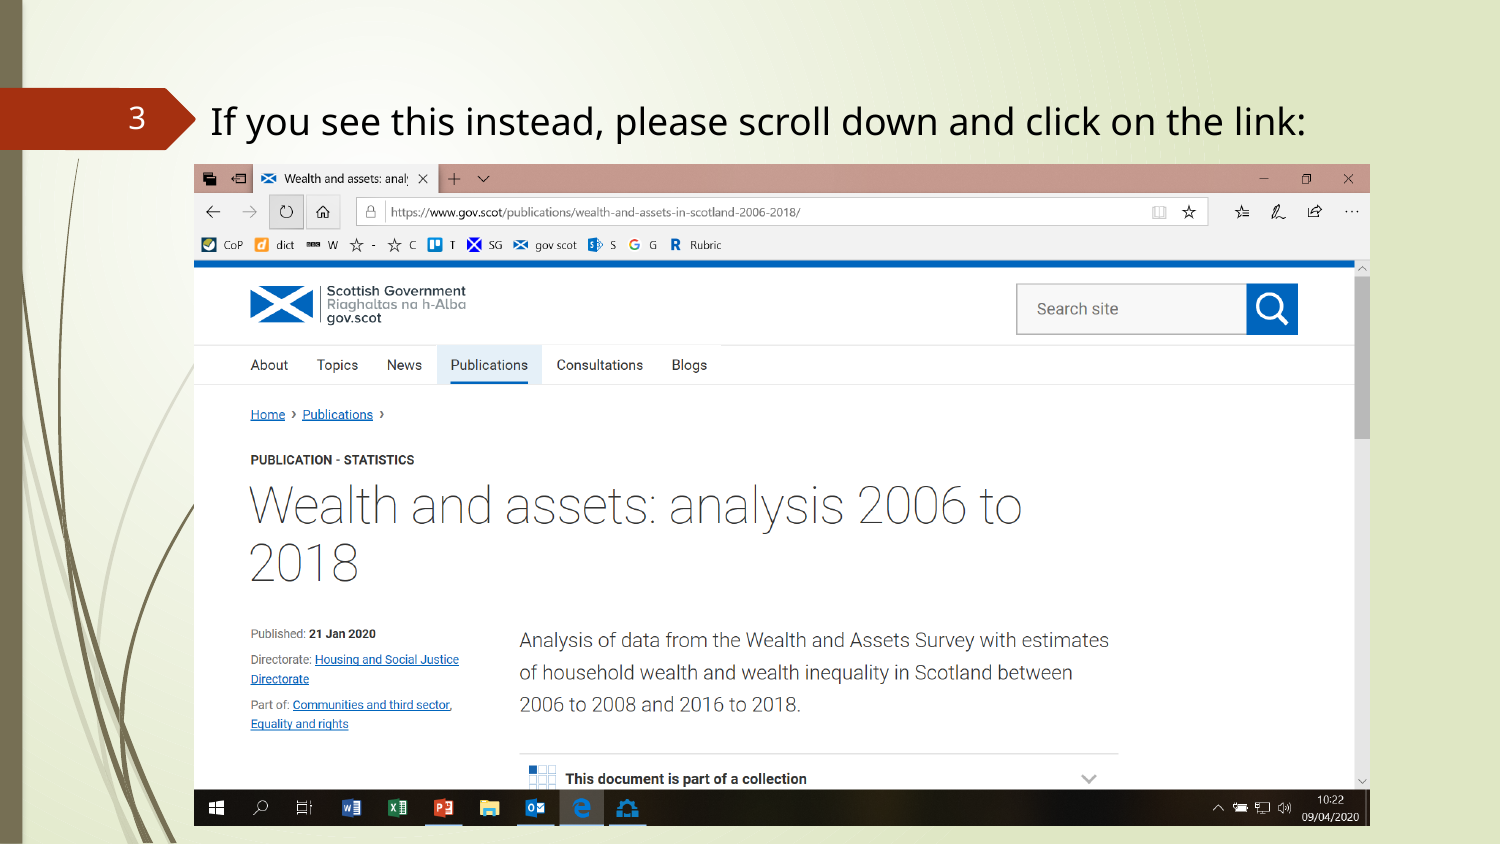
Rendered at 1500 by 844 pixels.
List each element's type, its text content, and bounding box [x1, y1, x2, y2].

text_box If you see this instead, please scroll down and click on the link: [195, 90, 1369, 151]
slide_number 3 [65, 96, 162, 142]
picture [193, 164, 1371, 826]
